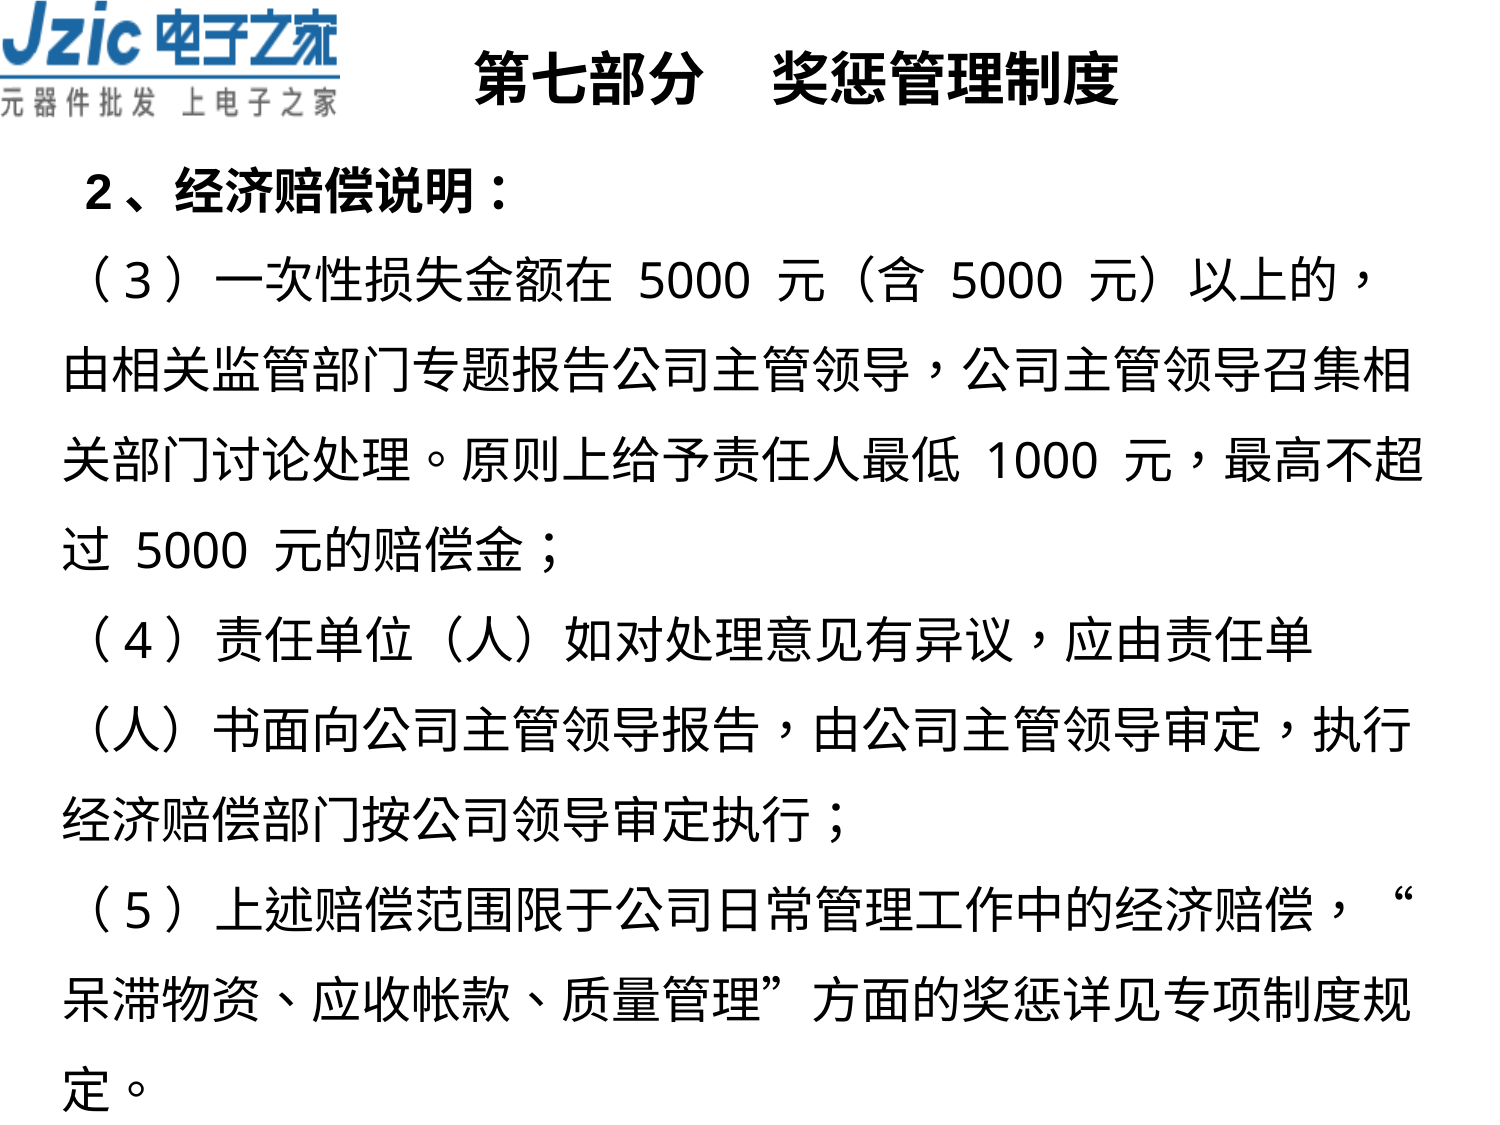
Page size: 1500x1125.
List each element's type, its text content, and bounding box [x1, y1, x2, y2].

text_box （3）一次性损失金额在 5000 元（含 5000 元）以上的，由相关监管部门专题报告公司主管领导，公司主管领导召集相关部门讨论处理。原则上给予责任人最低 1000 元，最高不超过 5000 元的赔偿金； （4）责任单位（人）如对处理意见有异议，应由责任单（人）书面向公司主管领导报告，由公司主管领导审定，执行经济赔偿部门按公司领导审定执行； （5）上述赔偿范围限于公司日常管理工作中的经济赔偿，“呆滞物资、应收帐款、质量管理”方面的奖惩详见专项制度规定。 [46, 210, 1454, 1125]
picture [0, 0, 341, 120]
text_box 第七部分 奖惩管理制度 [386, 35, 1207, 120]
text_box 2、经济赔偿说明 ： [70, 152, 821, 210]
